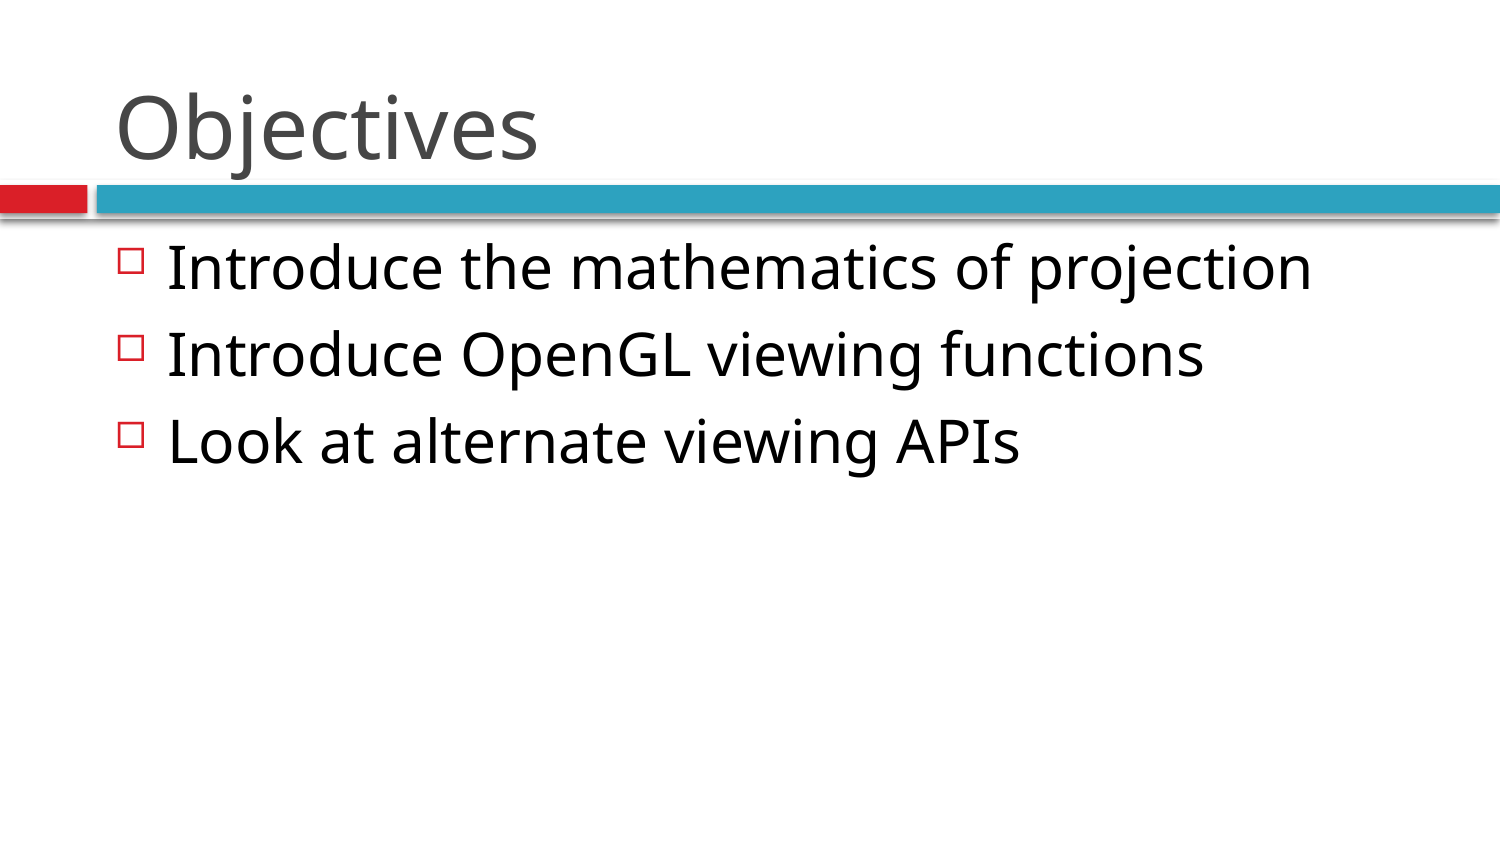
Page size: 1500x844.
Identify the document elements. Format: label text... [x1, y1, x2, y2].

list Introduce the mathematics of projection Introduce OpenGL viewing functions Look at alternate viewing APIs [99, 221, 1438, 760]
title Objectives [99, 19, 1438, 185]
